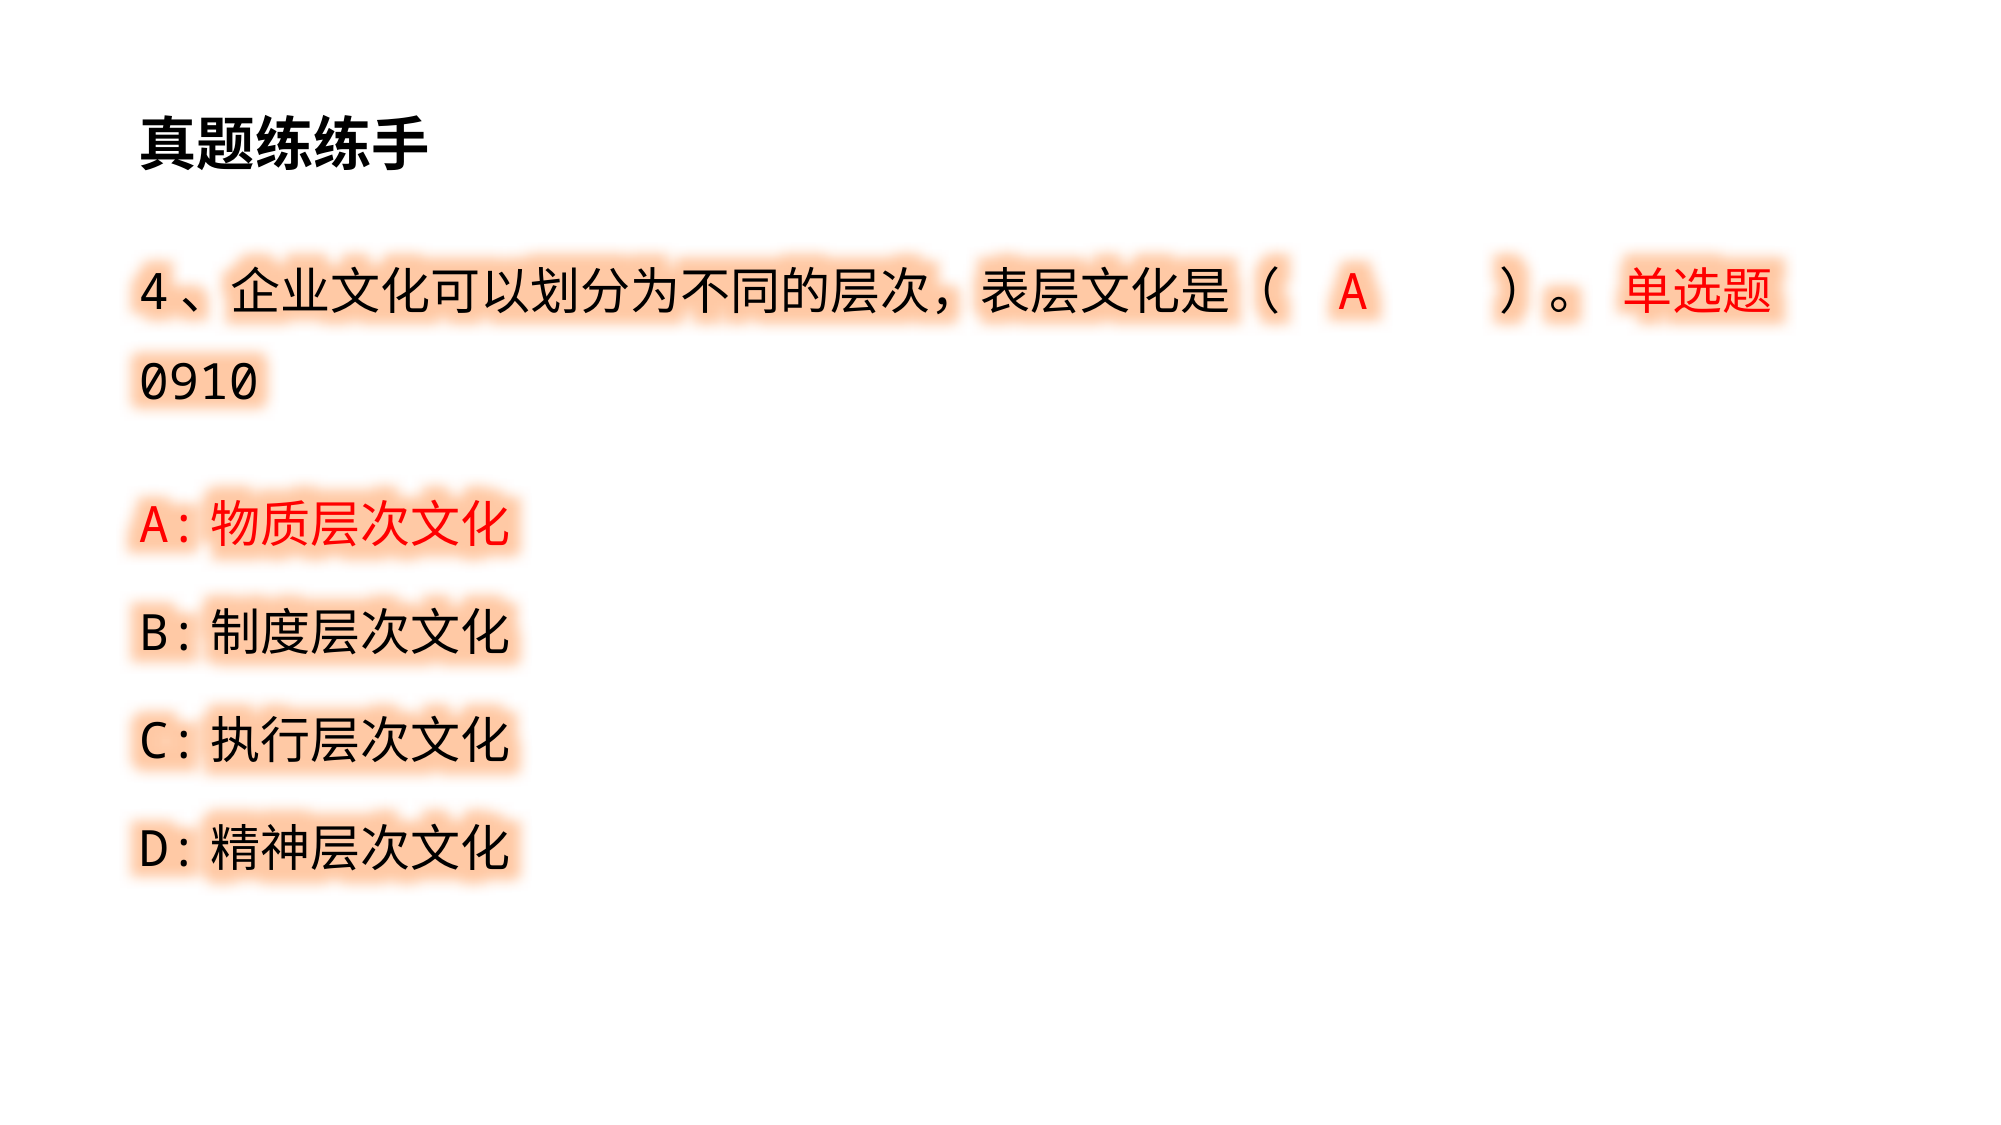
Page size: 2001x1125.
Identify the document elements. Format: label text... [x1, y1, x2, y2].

text_box 4、企业文化可以划分为不同的层次，表层文化是（ A ）。 单选题 0910 A:物质层次文化 B:制度层次文化 C:执行层次文化 D:精神层次文化 [120, 219, 1839, 1047]
text_box 真题练练手 [120, 97, 1568, 187]
